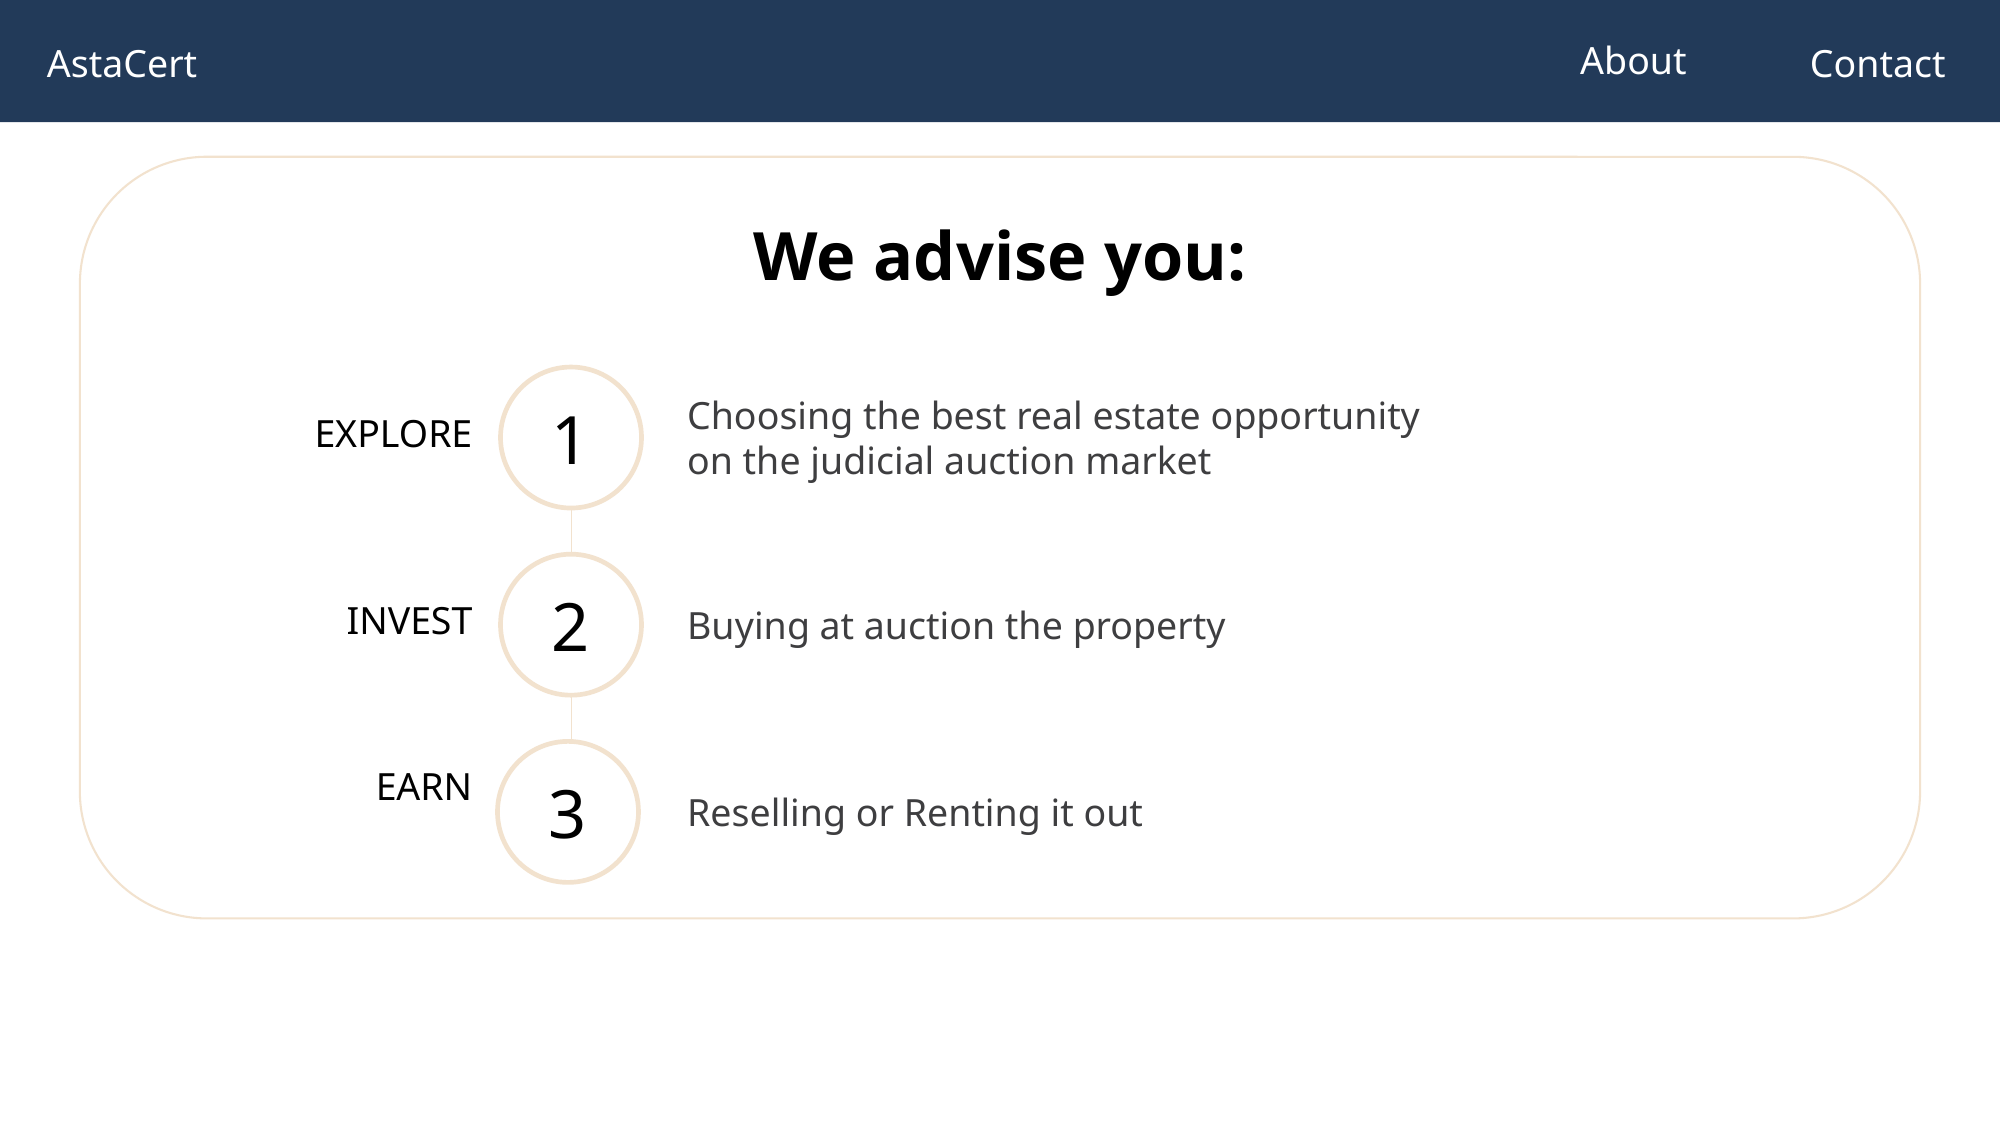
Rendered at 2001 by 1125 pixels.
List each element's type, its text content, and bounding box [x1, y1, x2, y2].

text_box About [1510, 0, 1757, 123]
text_box We advise you: [0, 206, 2000, 302]
text_box Reselling or Renting it out [672, 781, 1181, 842]
text_box Choosing the best real estate opportunity on the judicial auction market [672, 384, 1466, 490]
text_box 2 [499, 553, 570, 697]
text_box EXPLORE [286, 402, 488, 463]
text_box Contact [1755, 0, 2000, 126]
text_box INVEST [286, 589, 488, 650]
text_box AstaCert [0, 0, 245, 126]
text_box [105, 155, 1895, 206]
text_box [245, 0, 1510, 123]
text_box Buying at auction the property [672, 594, 1503, 655]
text_box [78, 302, 1922, 920]
text_box 3 [496, 740, 640, 884]
text_box 2 [572, 553, 643, 697]
text_box EARN [286, 755, 488, 816]
text_box 1 [499, 365, 643, 510]
